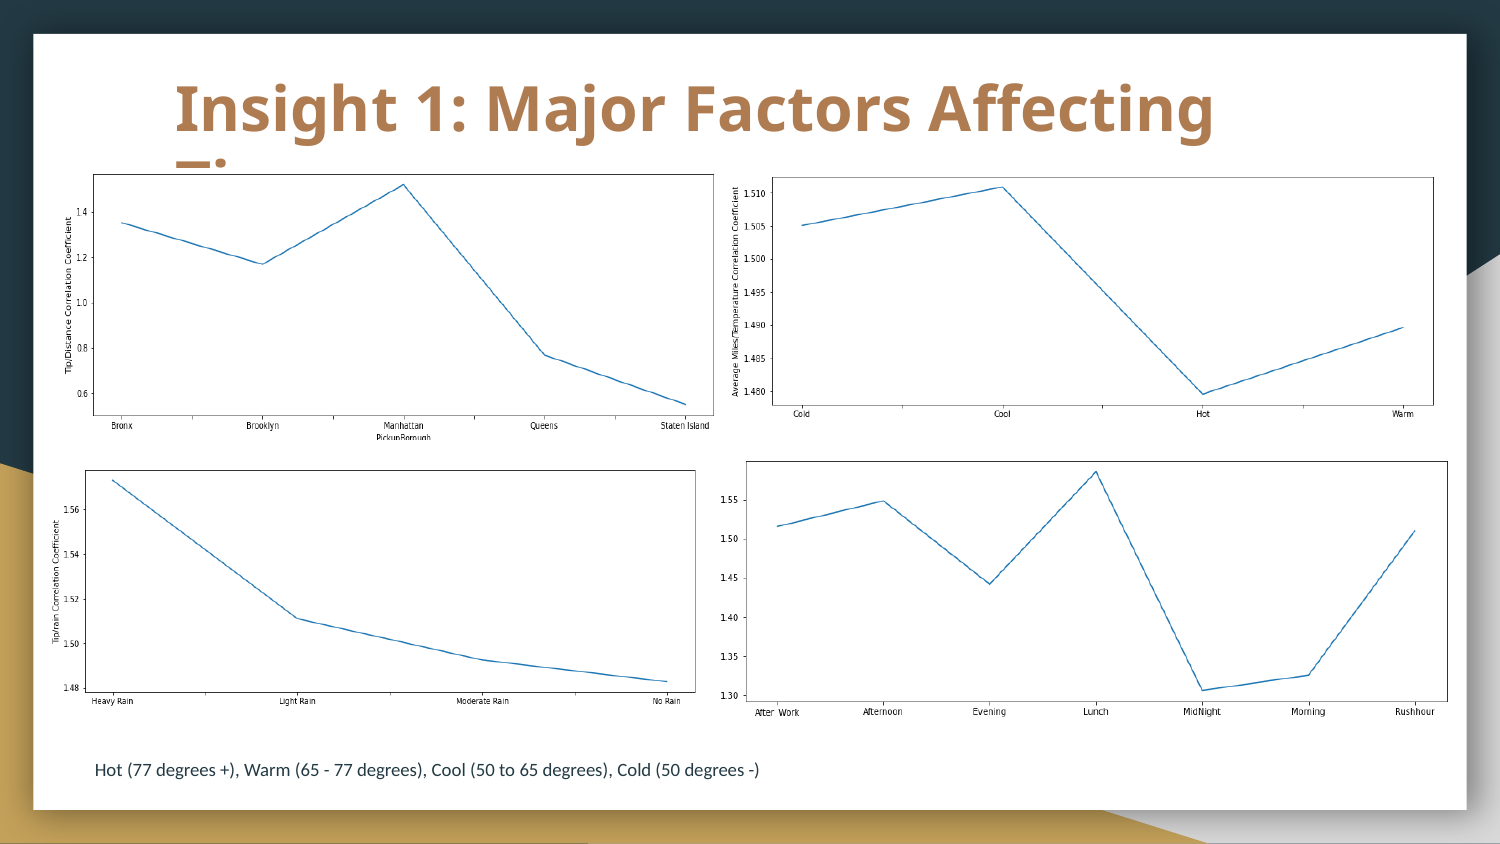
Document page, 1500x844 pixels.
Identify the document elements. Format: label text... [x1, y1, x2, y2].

picture [61, 168, 716, 441]
picture [714, 454, 1450, 718]
picture [730, 172, 1435, 421]
list Hot (77 degrees +), Warm (65 - 77 degrees), Cool (50 to 65 degrees), Cold (50 degrees -) [79, 739, 1251, 829]
title Insight 1: Major Factors Affecting Tip [160, 54, 1320, 169]
picture [50, 465, 696, 707]
